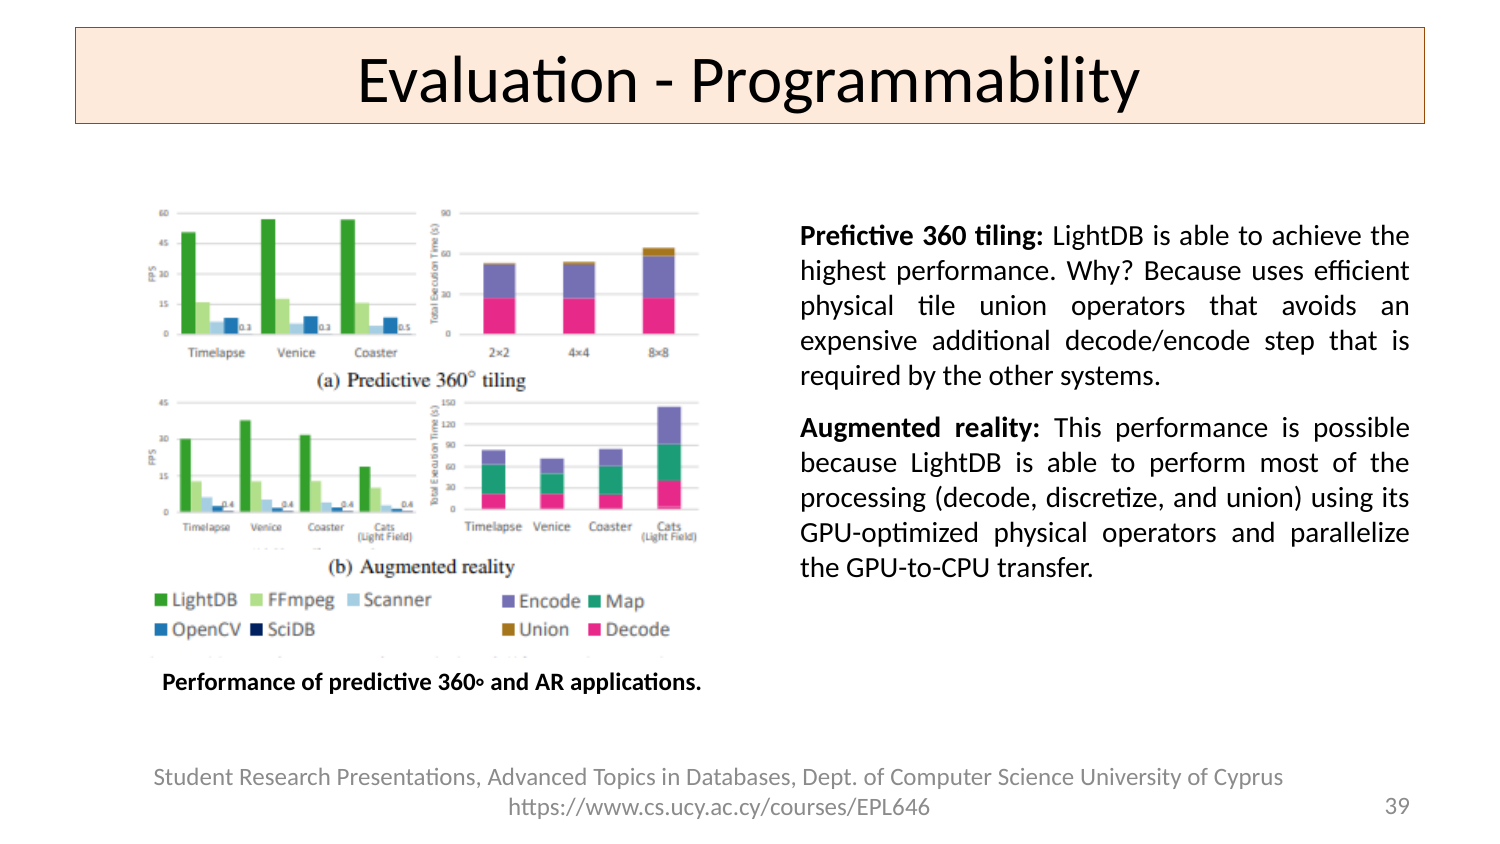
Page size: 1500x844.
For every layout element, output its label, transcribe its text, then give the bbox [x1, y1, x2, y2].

footer Student Research Presentations, Advanced Topics in Databases, Dept. of Computer Science University of Cyprus https://www.cs.ucy.ac.cy/courses/EPL646 [75, 753, 1365, 827]
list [119, 185, 720, 658]
text_box Augmented reality: This performance is possible because LightDB is able to perform most of the processing (decode, discretize, and union) using its GPU-optimized physical operators and parallelize the GPU-to-CPU transfer. [785, 401, 1425, 591]
slide_number 39 [1074, 782, 1425, 827]
title Evaluation - Programmability [75, 27, 1425, 124]
text_box Performance of predictive 360◦ and AR applications. [147, 665, 720, 703]
text_box Prefictive 360 tiling: LightDB is able to achieve the highest performance. Why? Because uses efficient physical tile union operators that avoids an expensive additional decode/encode step that is required by the other systems. [785, 209, 1425, 399]
